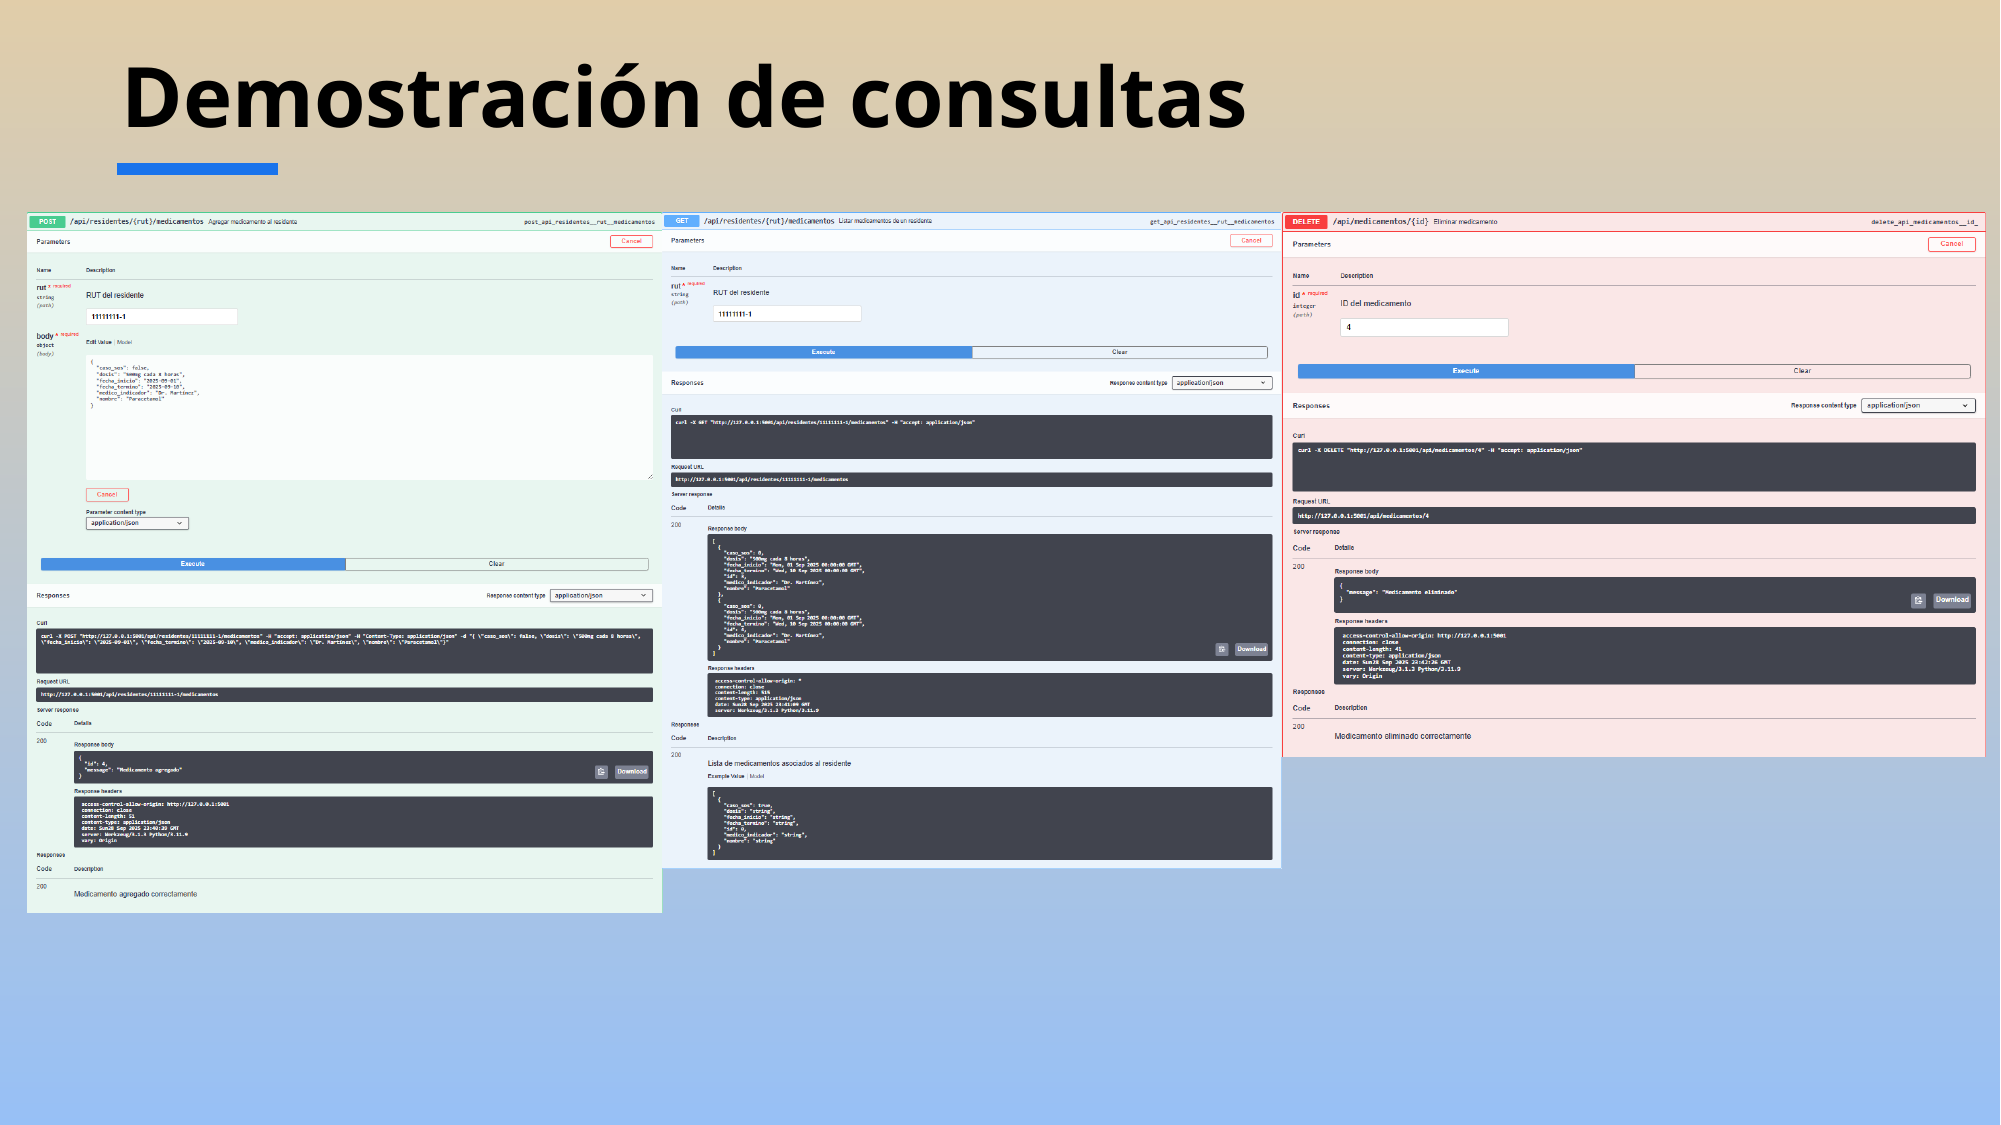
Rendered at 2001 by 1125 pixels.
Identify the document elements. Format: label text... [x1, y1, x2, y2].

title Demostración de consultas [106, 36, 1894, 212]
picture [27, 212, 1986, 913]
